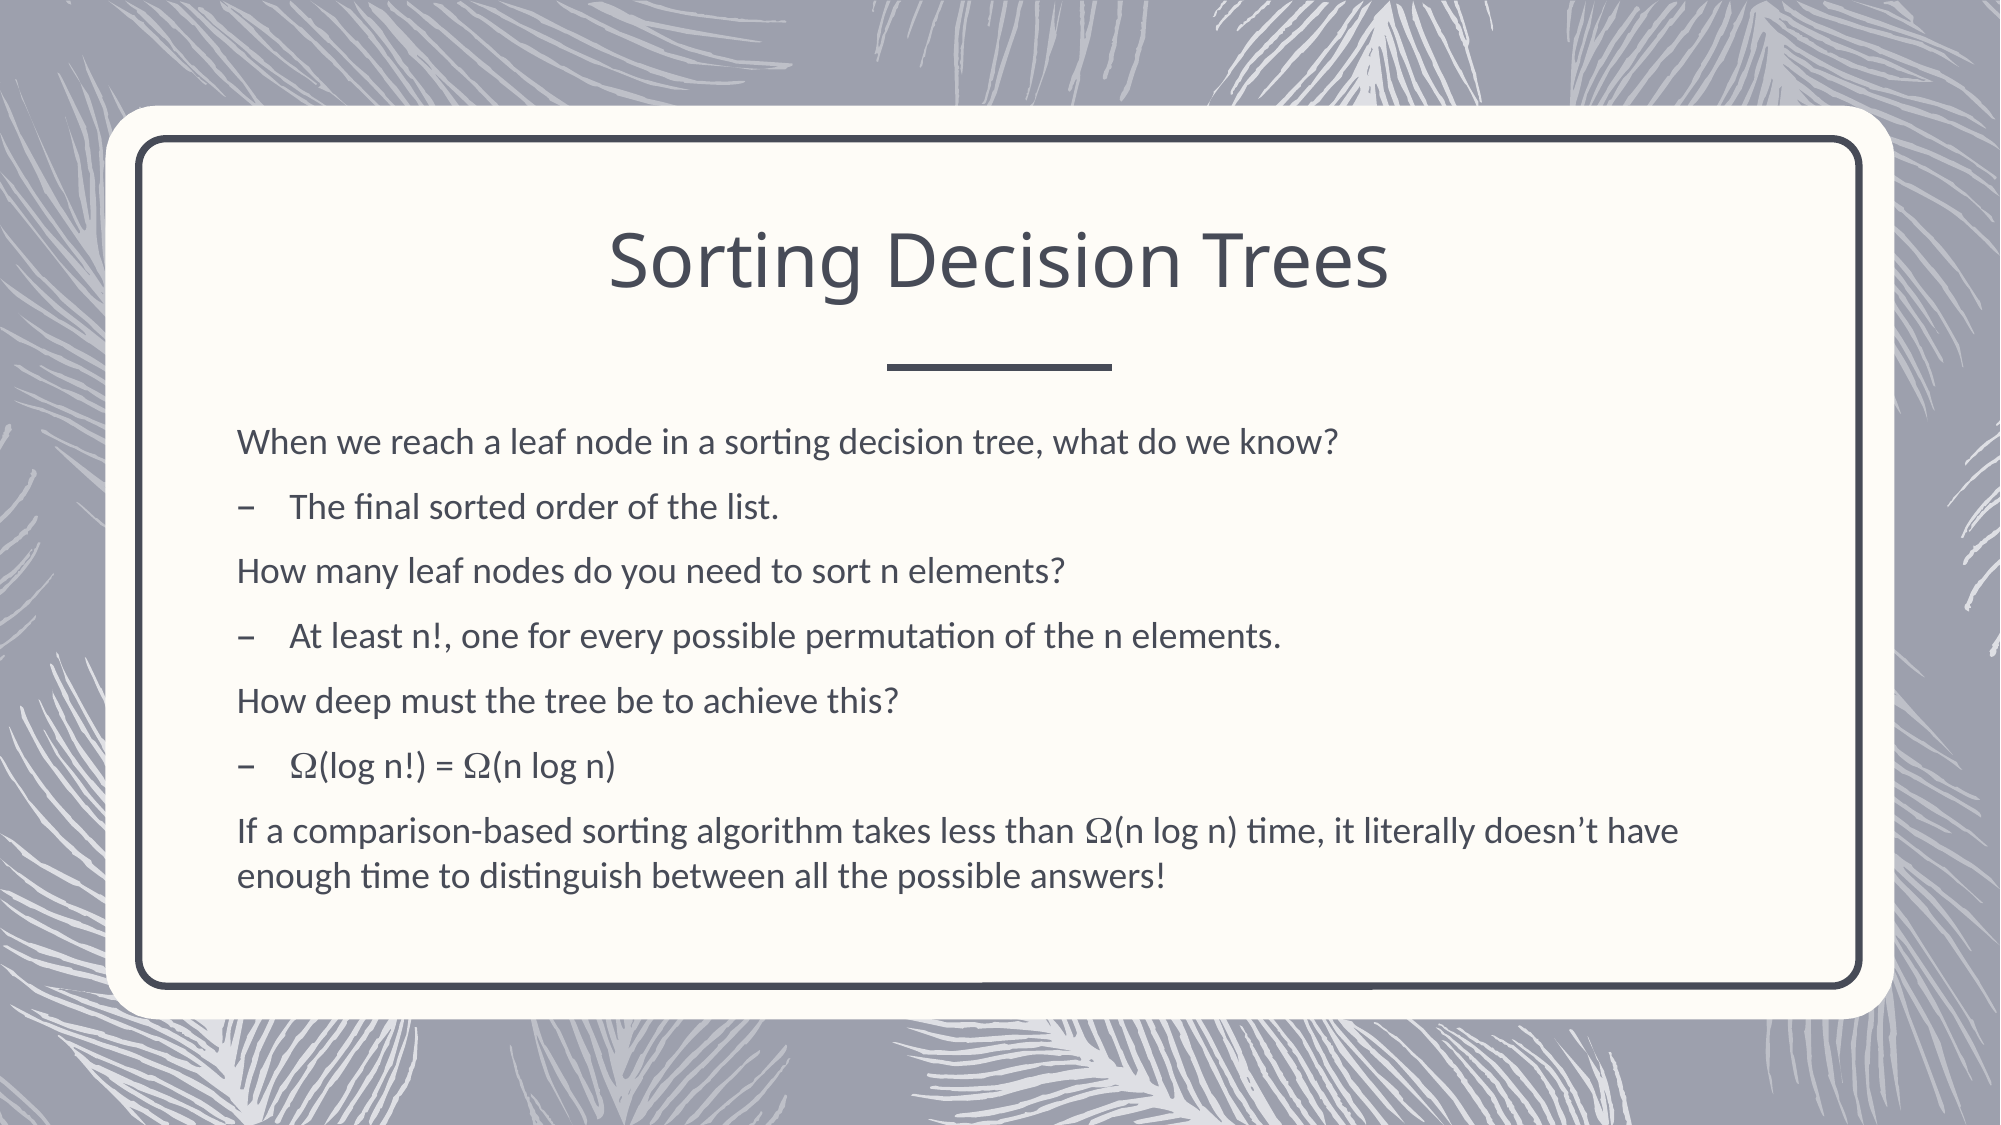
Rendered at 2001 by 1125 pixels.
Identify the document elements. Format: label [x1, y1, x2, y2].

text_box [0, 0, 2000, 1125]
